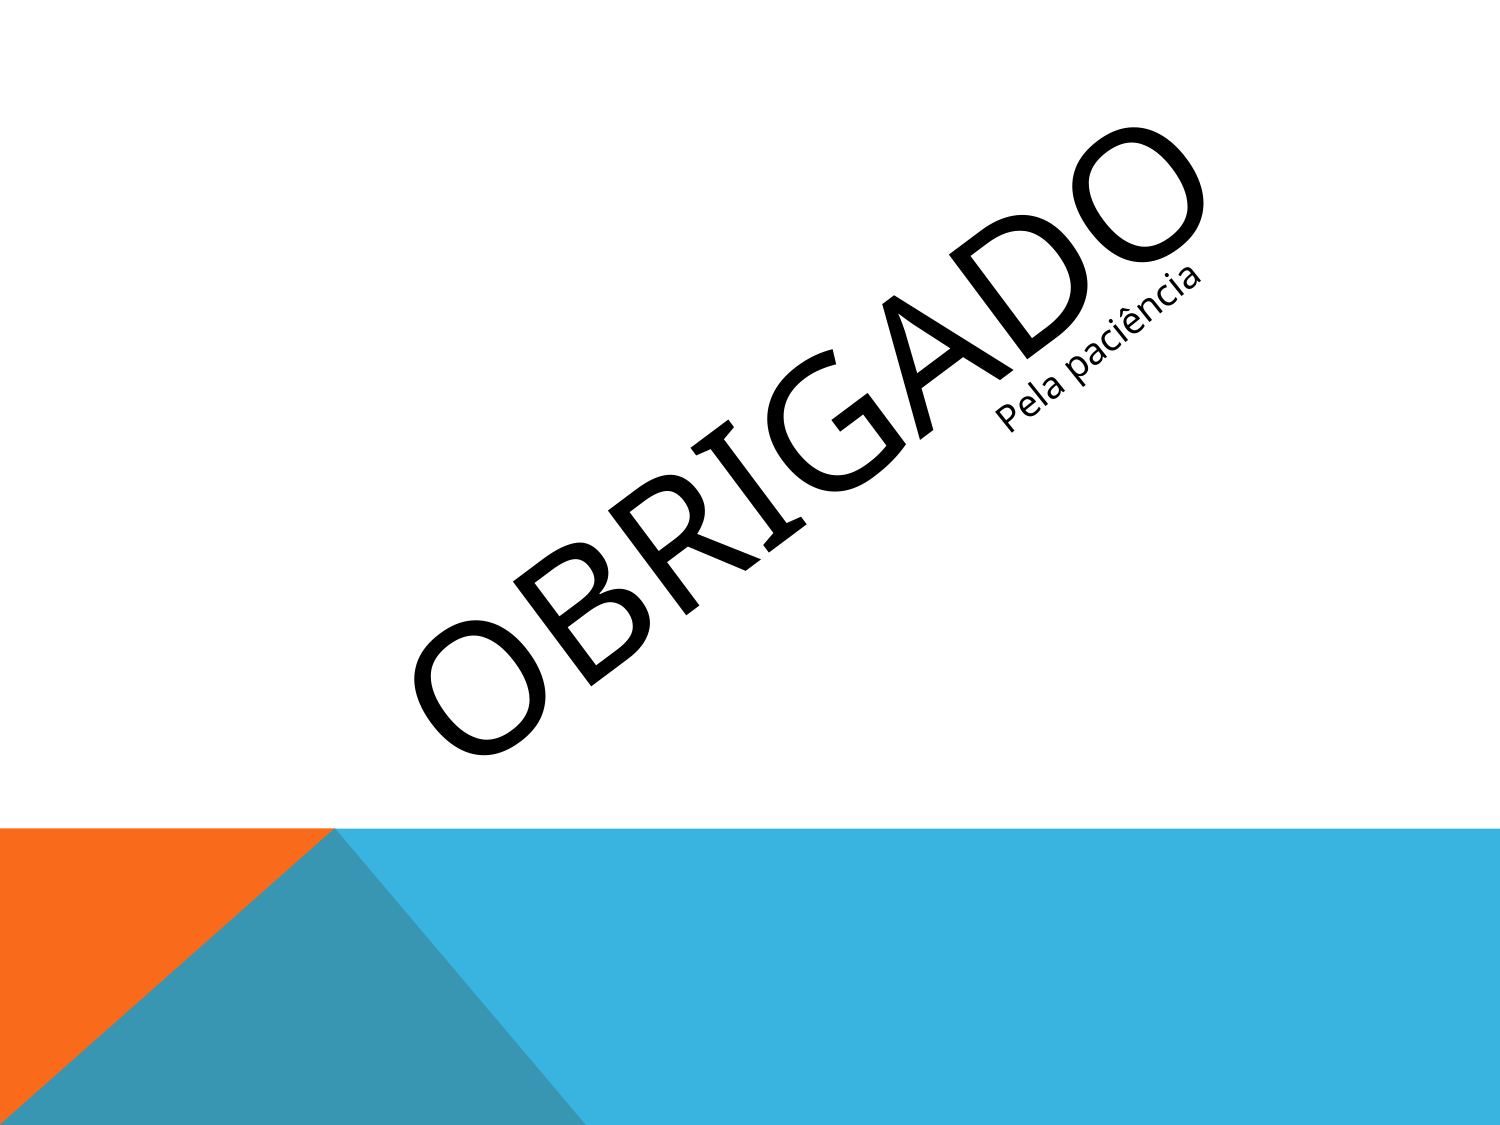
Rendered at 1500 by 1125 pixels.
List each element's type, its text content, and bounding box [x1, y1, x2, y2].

text_box Pela paciência [969, 235, 1225, 457]
text_box OBRIGADO [336, 0, 1338, 828]
